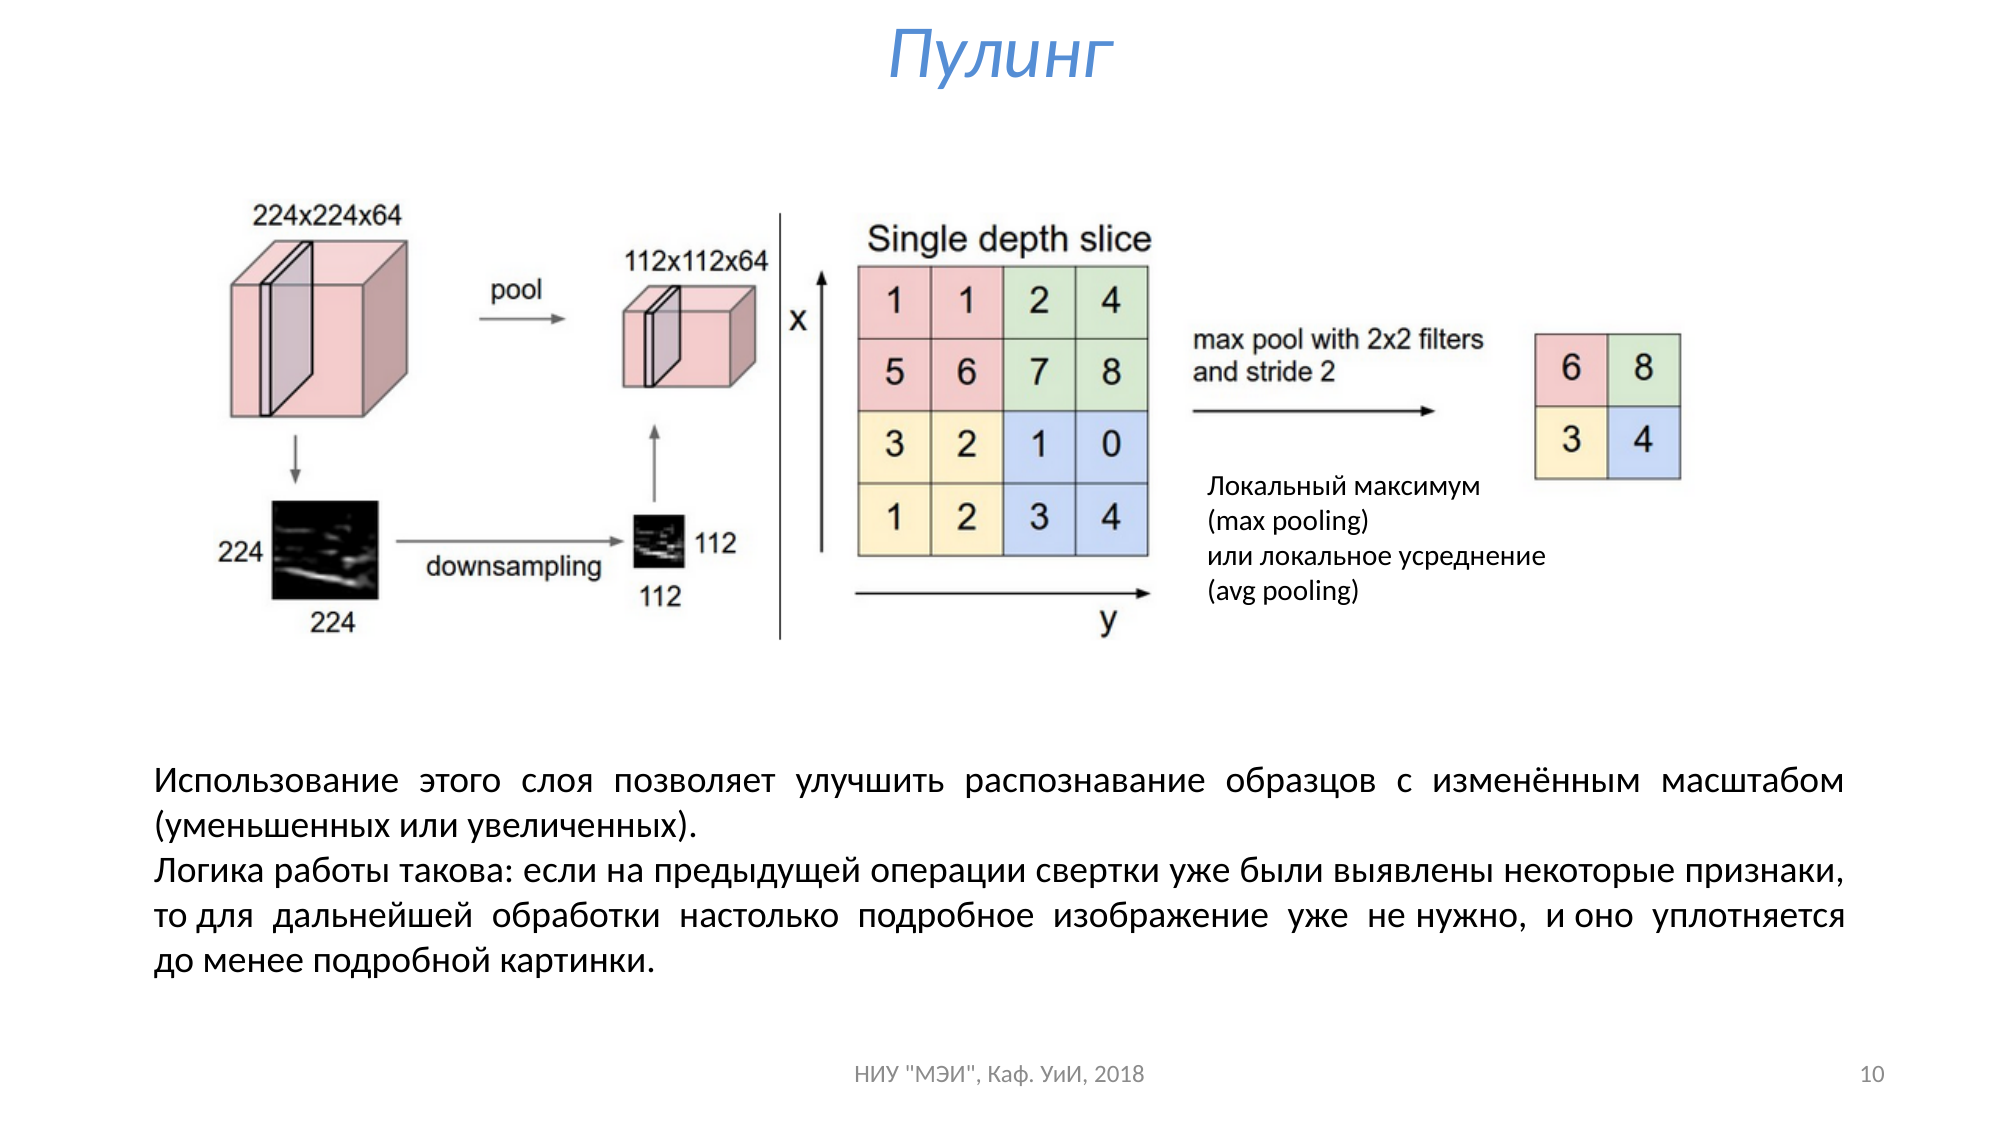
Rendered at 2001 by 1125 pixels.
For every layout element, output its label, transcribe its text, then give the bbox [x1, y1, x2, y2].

title Пулинг [39, 12, 1961, 83]
slide_number 10 [1433, 1042, 1900, 1103]
picture [198, 178, 1716, 652]
text_box Использование этого слоя позволяет улучшить распознавание образцов с изменённым масштабом (уменьшенных или увеличенных). Логика работы такова: если на предыдущей операции свертки уже были выявлены некоторые признаки, то для дальнейшей обработки настолько подробное изображение уже не нужно, и оно уплотняется до менее подробной картинки. [139, 747, 1861, 988]
footer НИУ "МЭИ", Каф. УиИ, 2018 [683, 1042, 1317, 1103]
